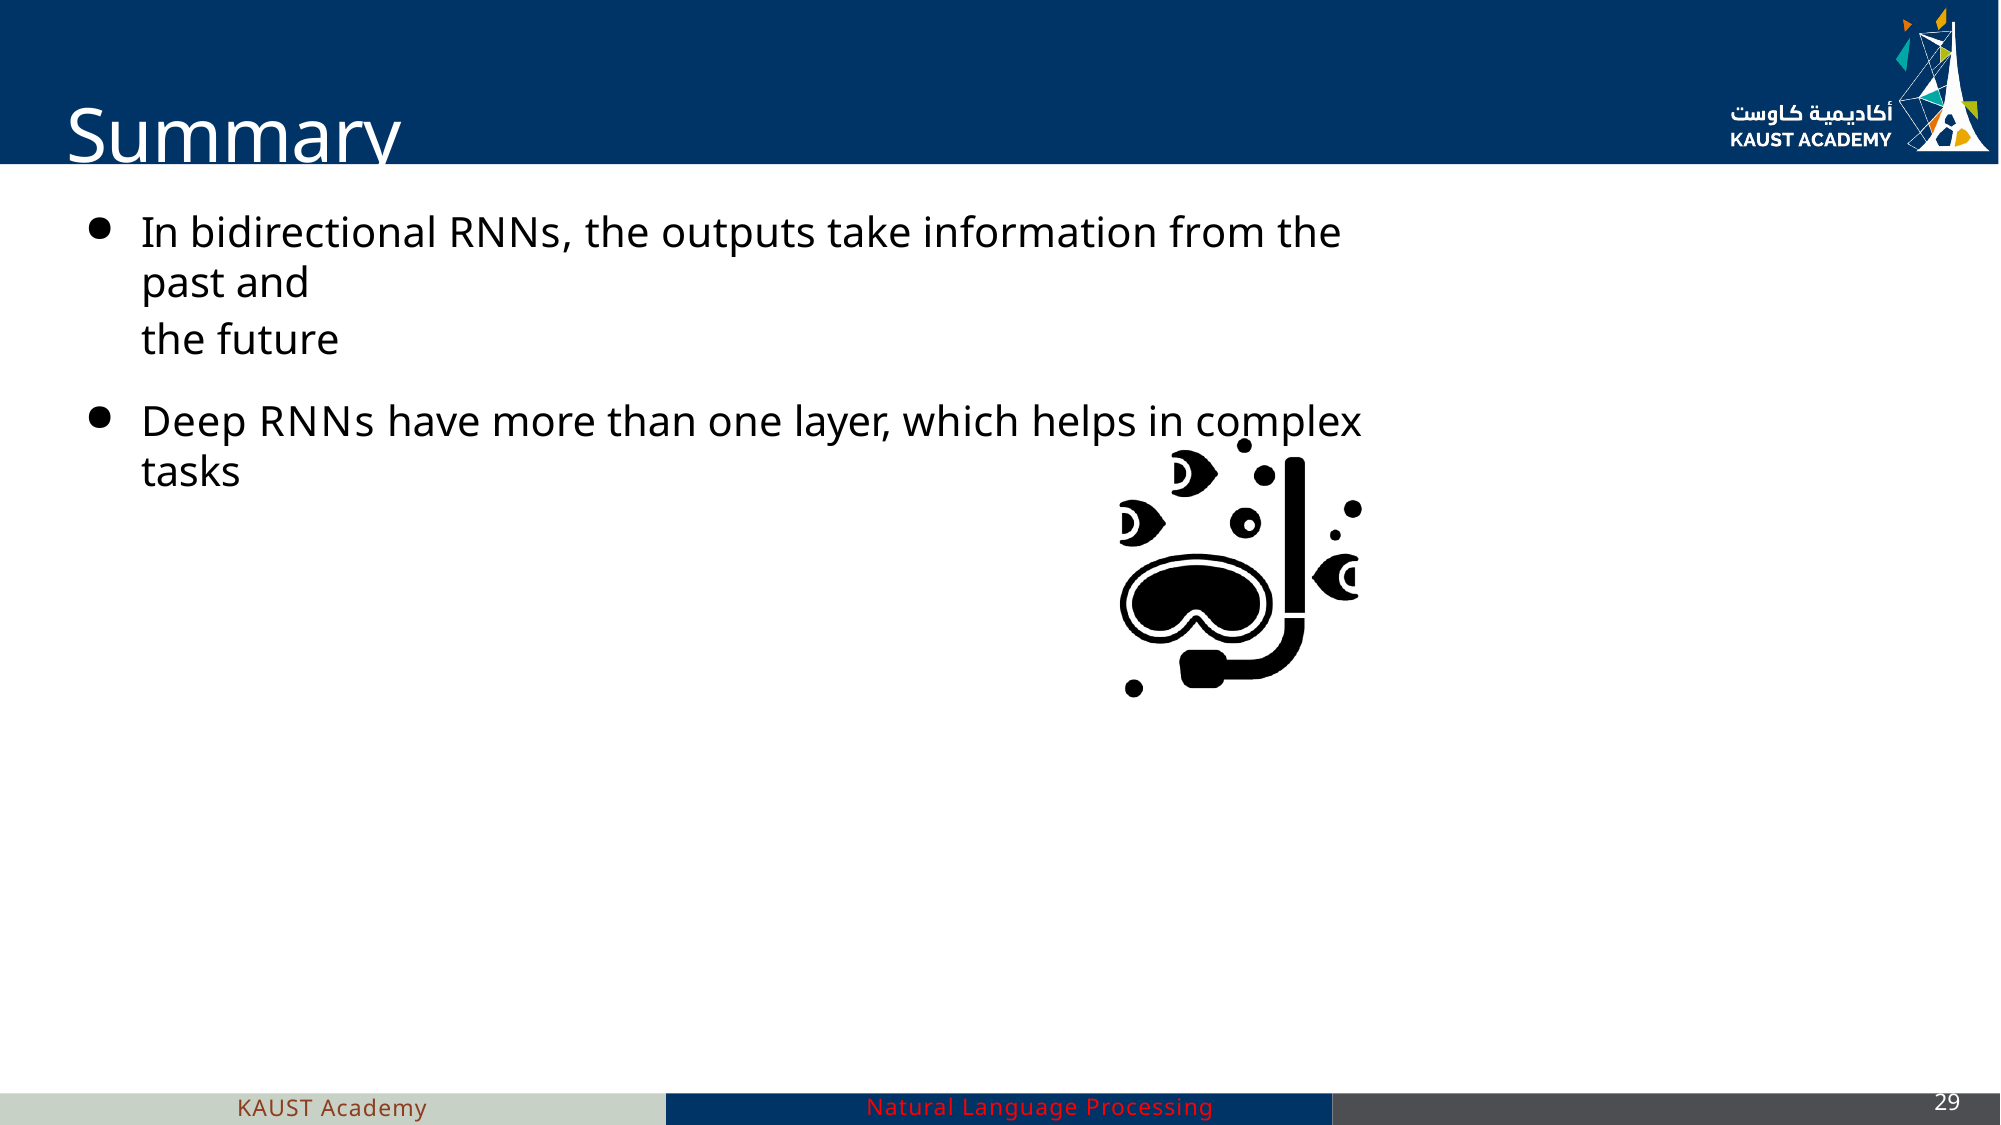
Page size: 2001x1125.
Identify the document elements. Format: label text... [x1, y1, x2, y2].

text_box In bidirectional RNNs, the outputs take information from the past and the future Deep RNNs have more than one layer, which helps in complex tasks [82, 196, 1413, 495]
title Summary [64, 85, 438, 276]
picture [1721, 0, 2000, 159]
picture [1031, 358, 1450, 777]
